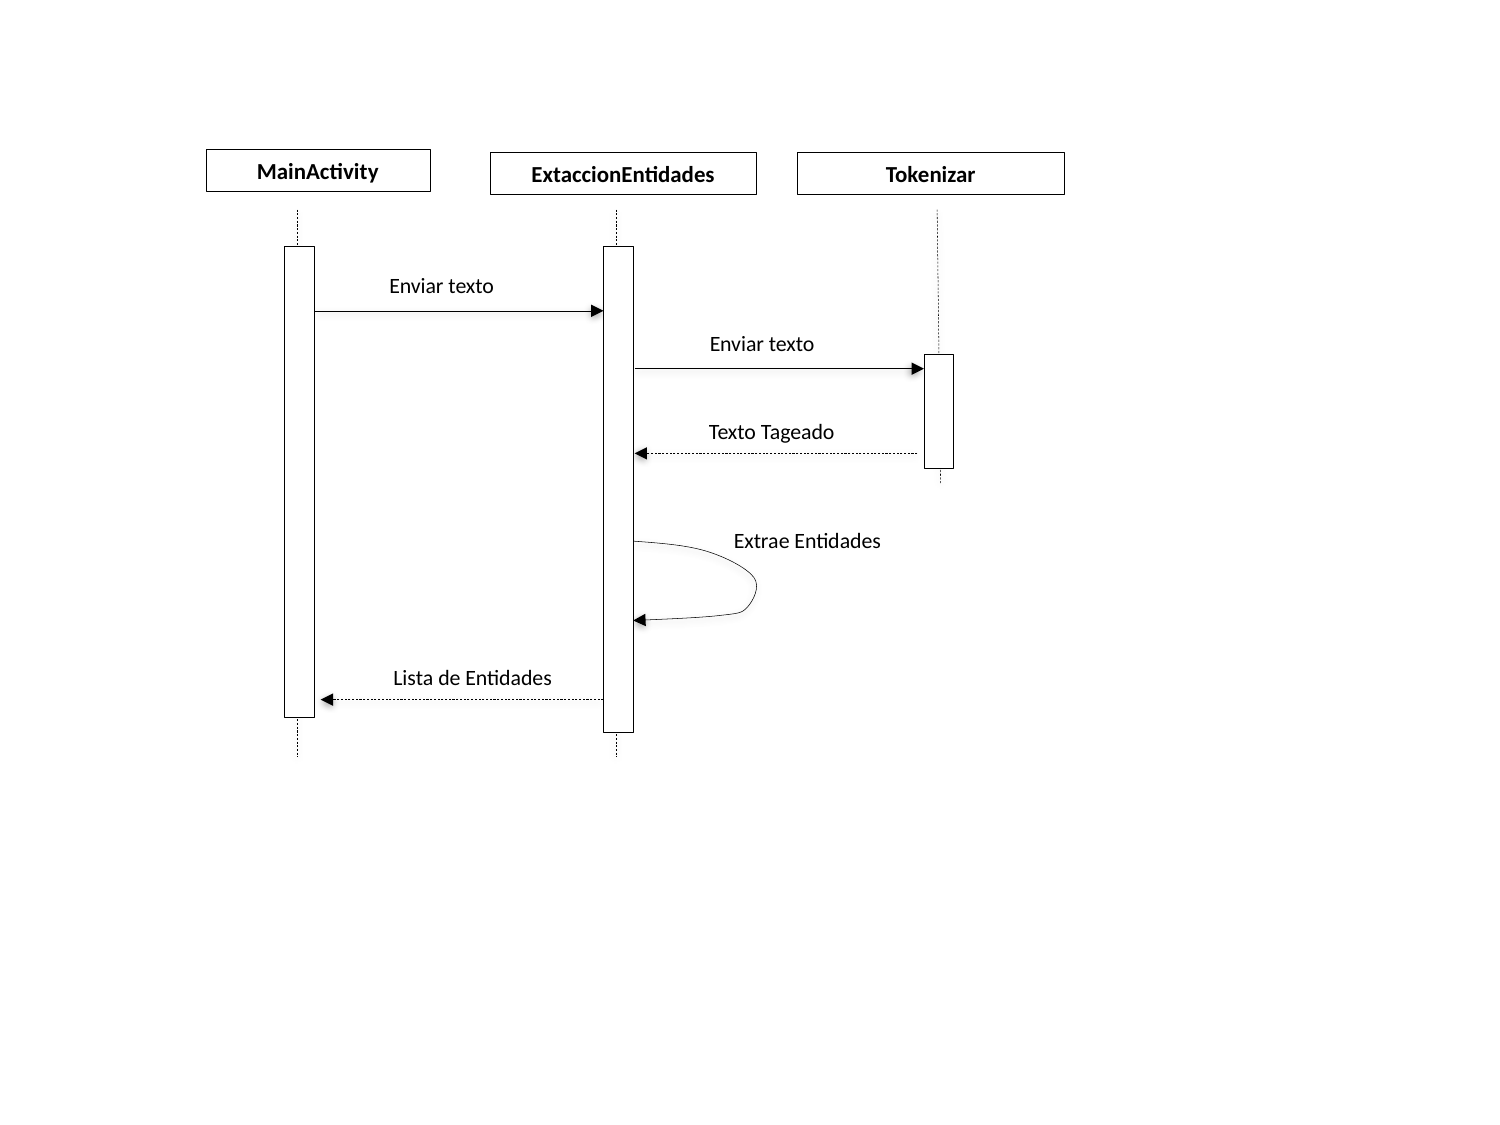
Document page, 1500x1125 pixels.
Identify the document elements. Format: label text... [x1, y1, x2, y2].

text_box [282, 244, 293, 720]
text_box [922, 352, 931, 470]
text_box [634, 410, 918, 454]
text_box [635, 539, 759, 627]
text_box [622, 244, 635, 734]
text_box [936, 209, 941, 485]
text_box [313, 264, 604, 312]
text_box [601, 244, 612, 734]
text_box [945, 352, 955, 470]
text_box ExtaccionEntidades [488, 150, 759, 197]
text_box [302, 244, 316, 720]
text_box Extrae Entidades [719, 519, 897, 561]
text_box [320, 656, 604, 700]
text_box Tokenizar [795, 150, 1066, 197]
text_box MainActivity [204, 147, 432, 193]
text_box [634, 322, 925, 369]
